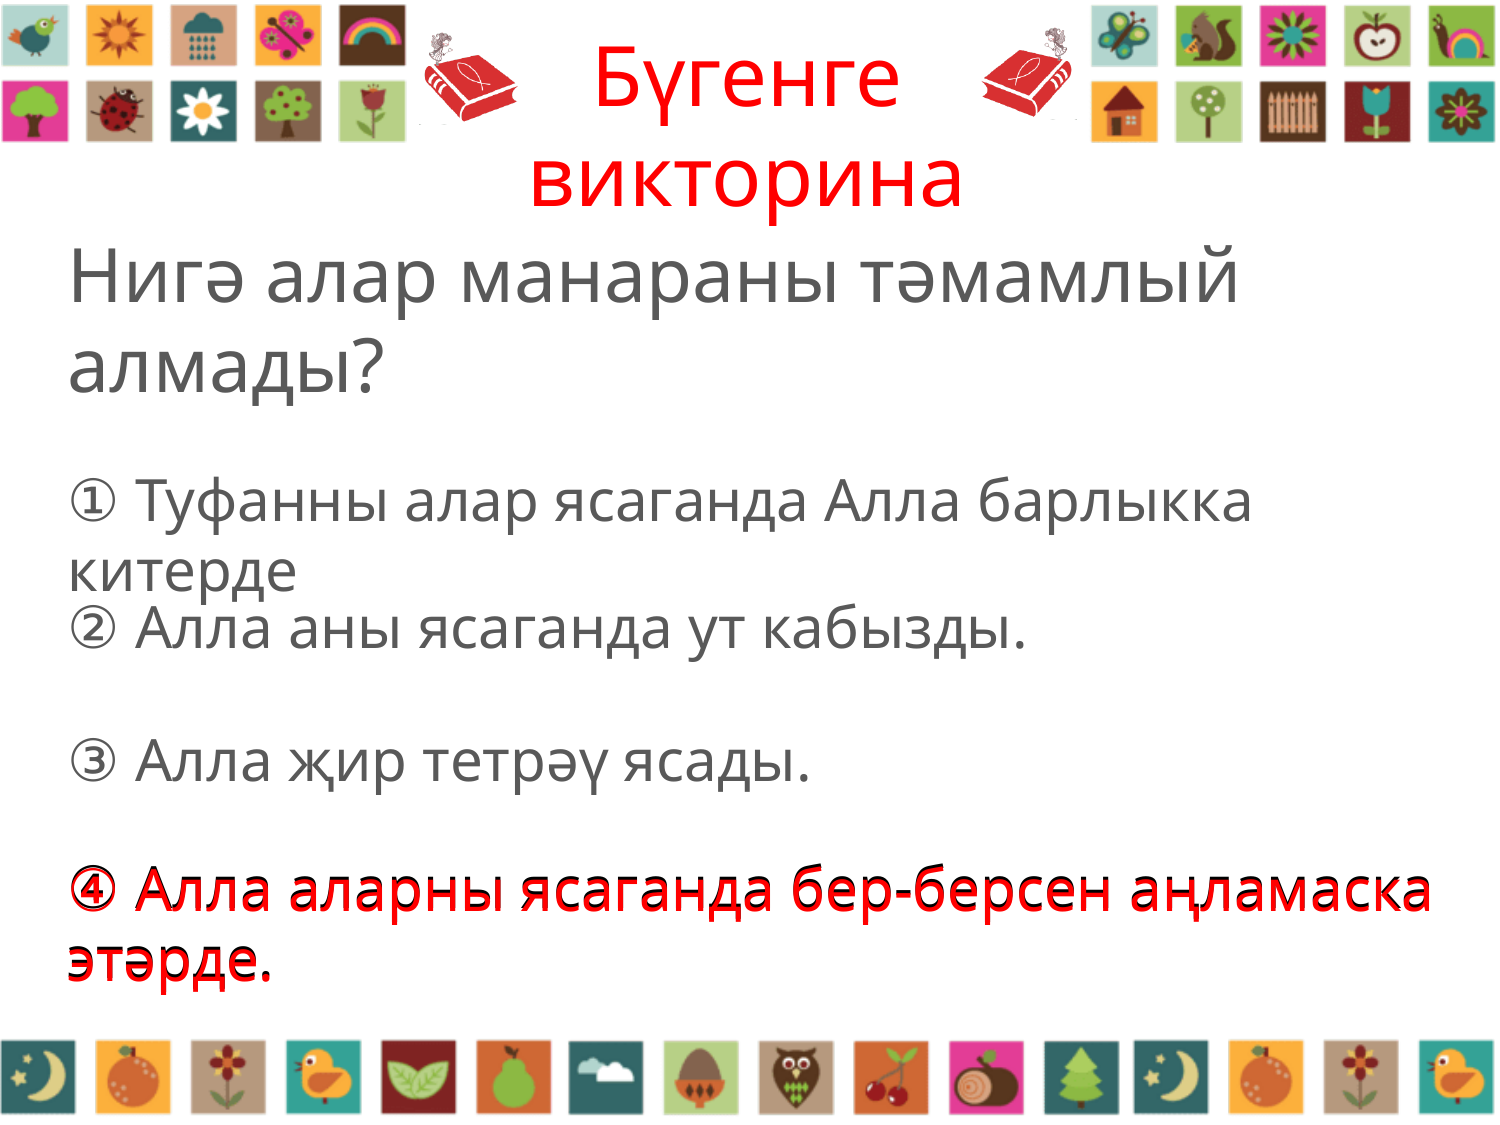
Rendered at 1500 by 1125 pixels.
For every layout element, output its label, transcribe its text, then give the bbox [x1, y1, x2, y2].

text_box ② Алла аны ясаганда ут кабызды. [53, 582, 1436, 668]
text_box ④ Алла аларны ясаганда бер-берсен аңламаска этәрде. [53, 845, 1483, 1001]
text_box ① Туфанны алар ясаганда Алла барлыкка китерде [53, 456, 1436, 582]
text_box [0, 1028, 1500, 1118]
text_box Нигә алар манараны тәмамлый алмады? [53, 219, 1436, 415]
text_box ③ Алла җир тетрәү ясады. [53, 716, 1483, 801]
text_box Бүгенге викторина [414, 16, 1080, 219]
picture [0, 3, 550, 150]
picture [950, 3, 1500, 150]
